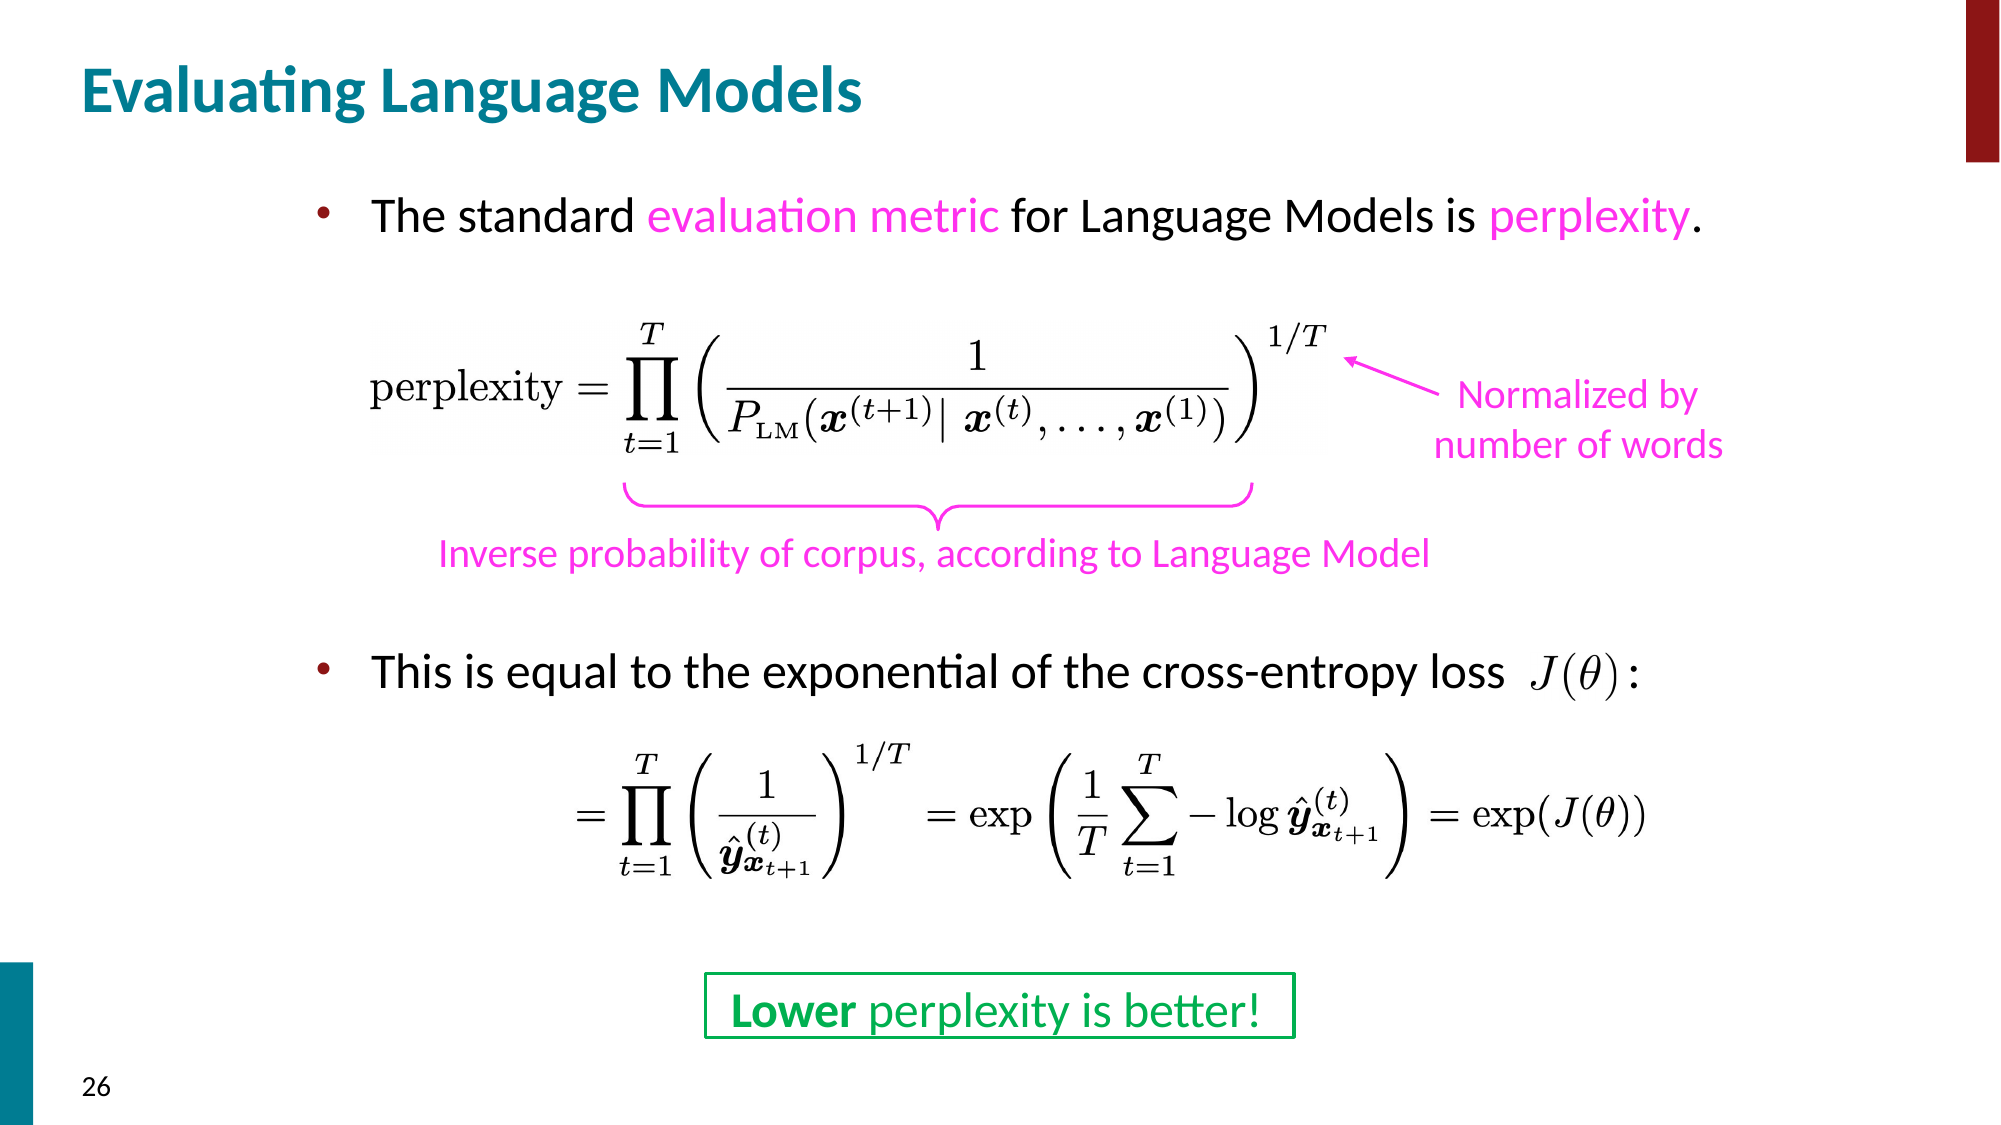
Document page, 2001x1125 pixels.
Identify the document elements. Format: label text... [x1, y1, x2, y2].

text_box [574, 740, 1648, 879]
text_box This is equal to the exponential of the cross-entropy loss [312, 636, 1518, 699]
text_box : [1625, 636, 1643, 699]
text_box [1343, 356, 1440, 397]
title Evaluating Language Models [79, 43, 871, 234]
text_box [1530, 652, 1617, 701]
text_box The standard evaluation metric for Language Models is perplexity. [312, 180, 1716, 243]
text_box [370, 320, 1328, 455]
slide_number 26 [77, 1067, 116, 1125]
text_box Normalized by number of words Inverse probability of corpus, according to Language Model [436, 365, 1727, 576]
text_box Lower perplexity is better! [705, 973, 1294, 1038]
